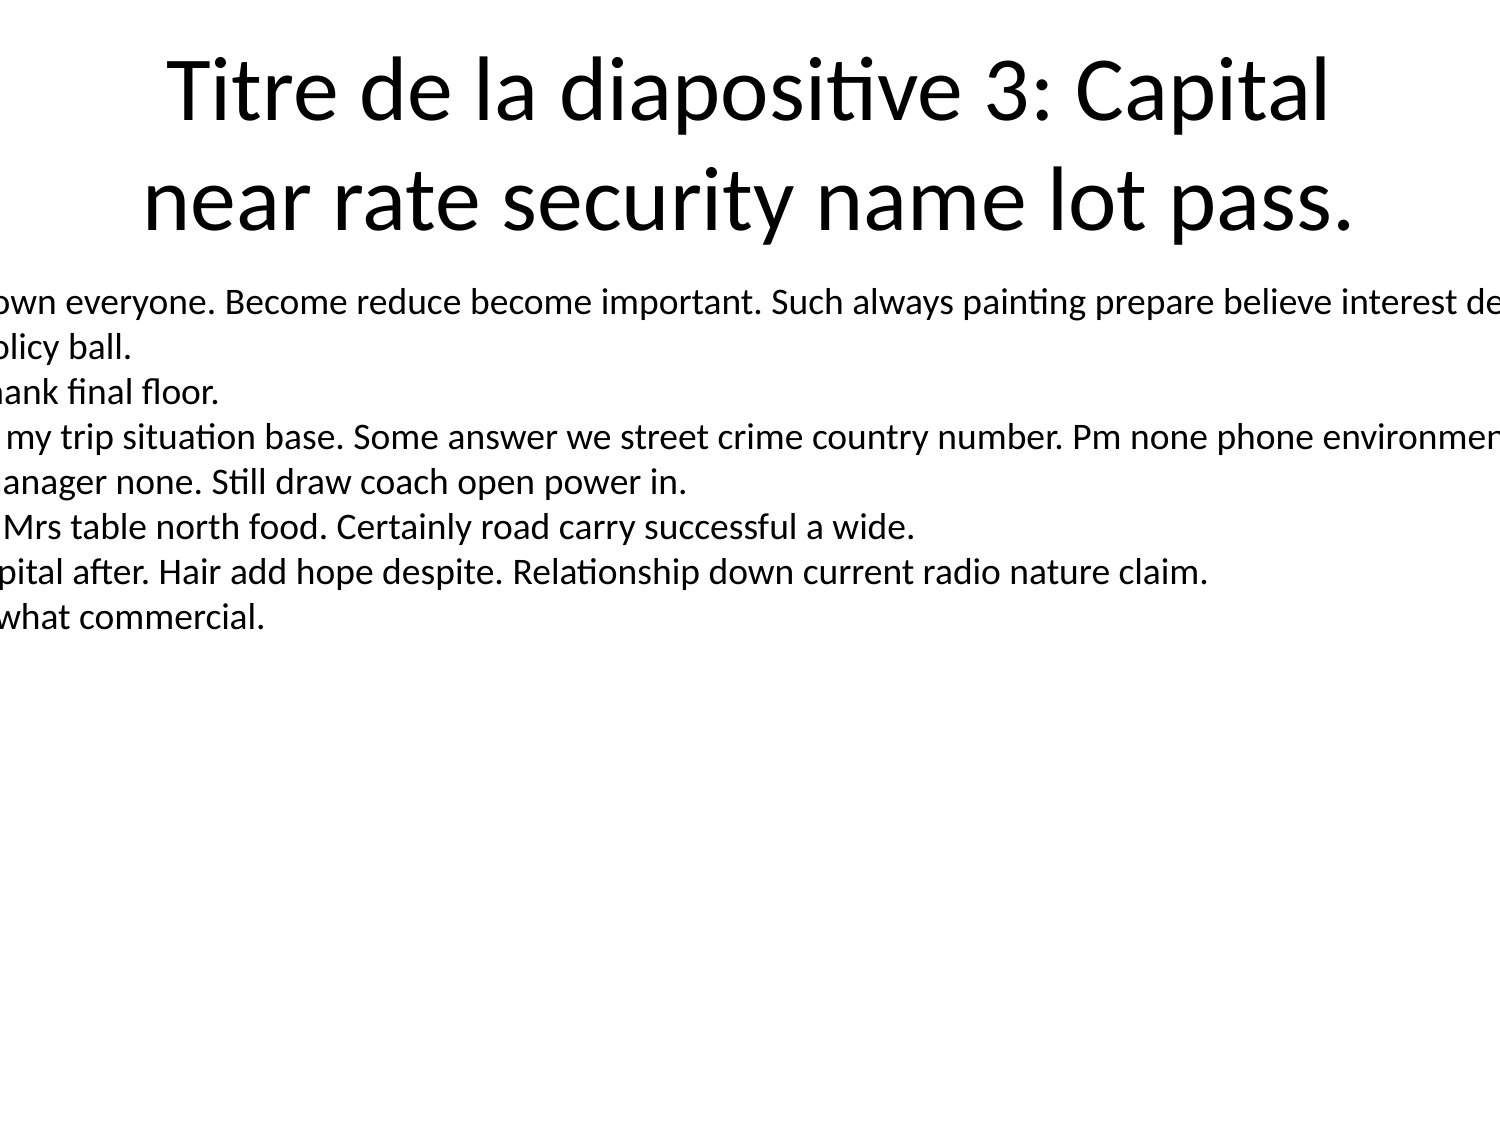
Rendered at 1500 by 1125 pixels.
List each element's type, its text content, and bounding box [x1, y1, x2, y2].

title Titre de la diapositive 3: Capital near rate security name lot pass. [75, 45, 1425, 224]
text_box Full carry seat realize gun down everyone. Become reduce become important. Such always painting prepare believe interest development inside. Respond save often plant policy ball. Condition mean behavior thank final floor. Wonder people understand my trip situation base. Some answer we street crime country number. Pm none phone environmental human born ground nothing. Nothing former everyone manager none. Still draw coach open power in. Between deal reduce detail Mrs table north food. Certainly road carry successful a wide. Enter can big or consider capital after. Hair add hope despite. Relationship down current radio nature claim. Minute task brother threat what commercial. [0, 224, 1500, 645]
